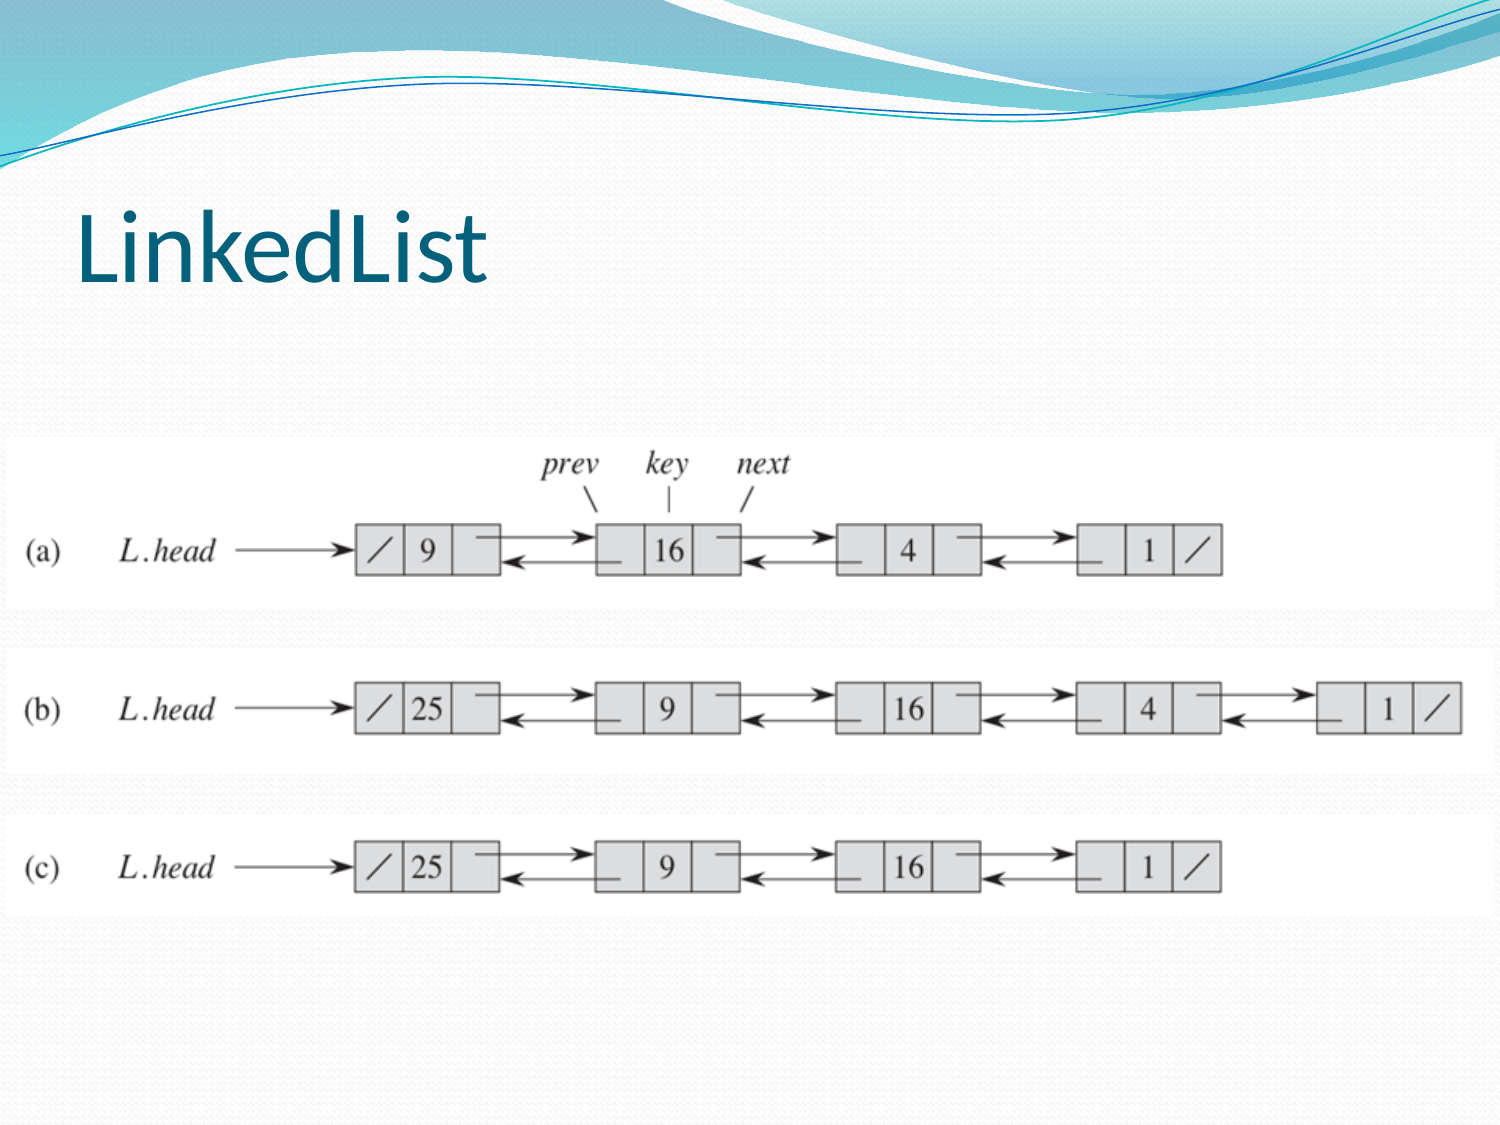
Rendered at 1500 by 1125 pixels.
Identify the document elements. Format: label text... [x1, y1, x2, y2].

picture [5, 437, 1494, 610]
picture [5, 813, 1494, 916]
title LinkedList [75, 115, 1425, 303]
picture [6, 649, 1494, 774]
